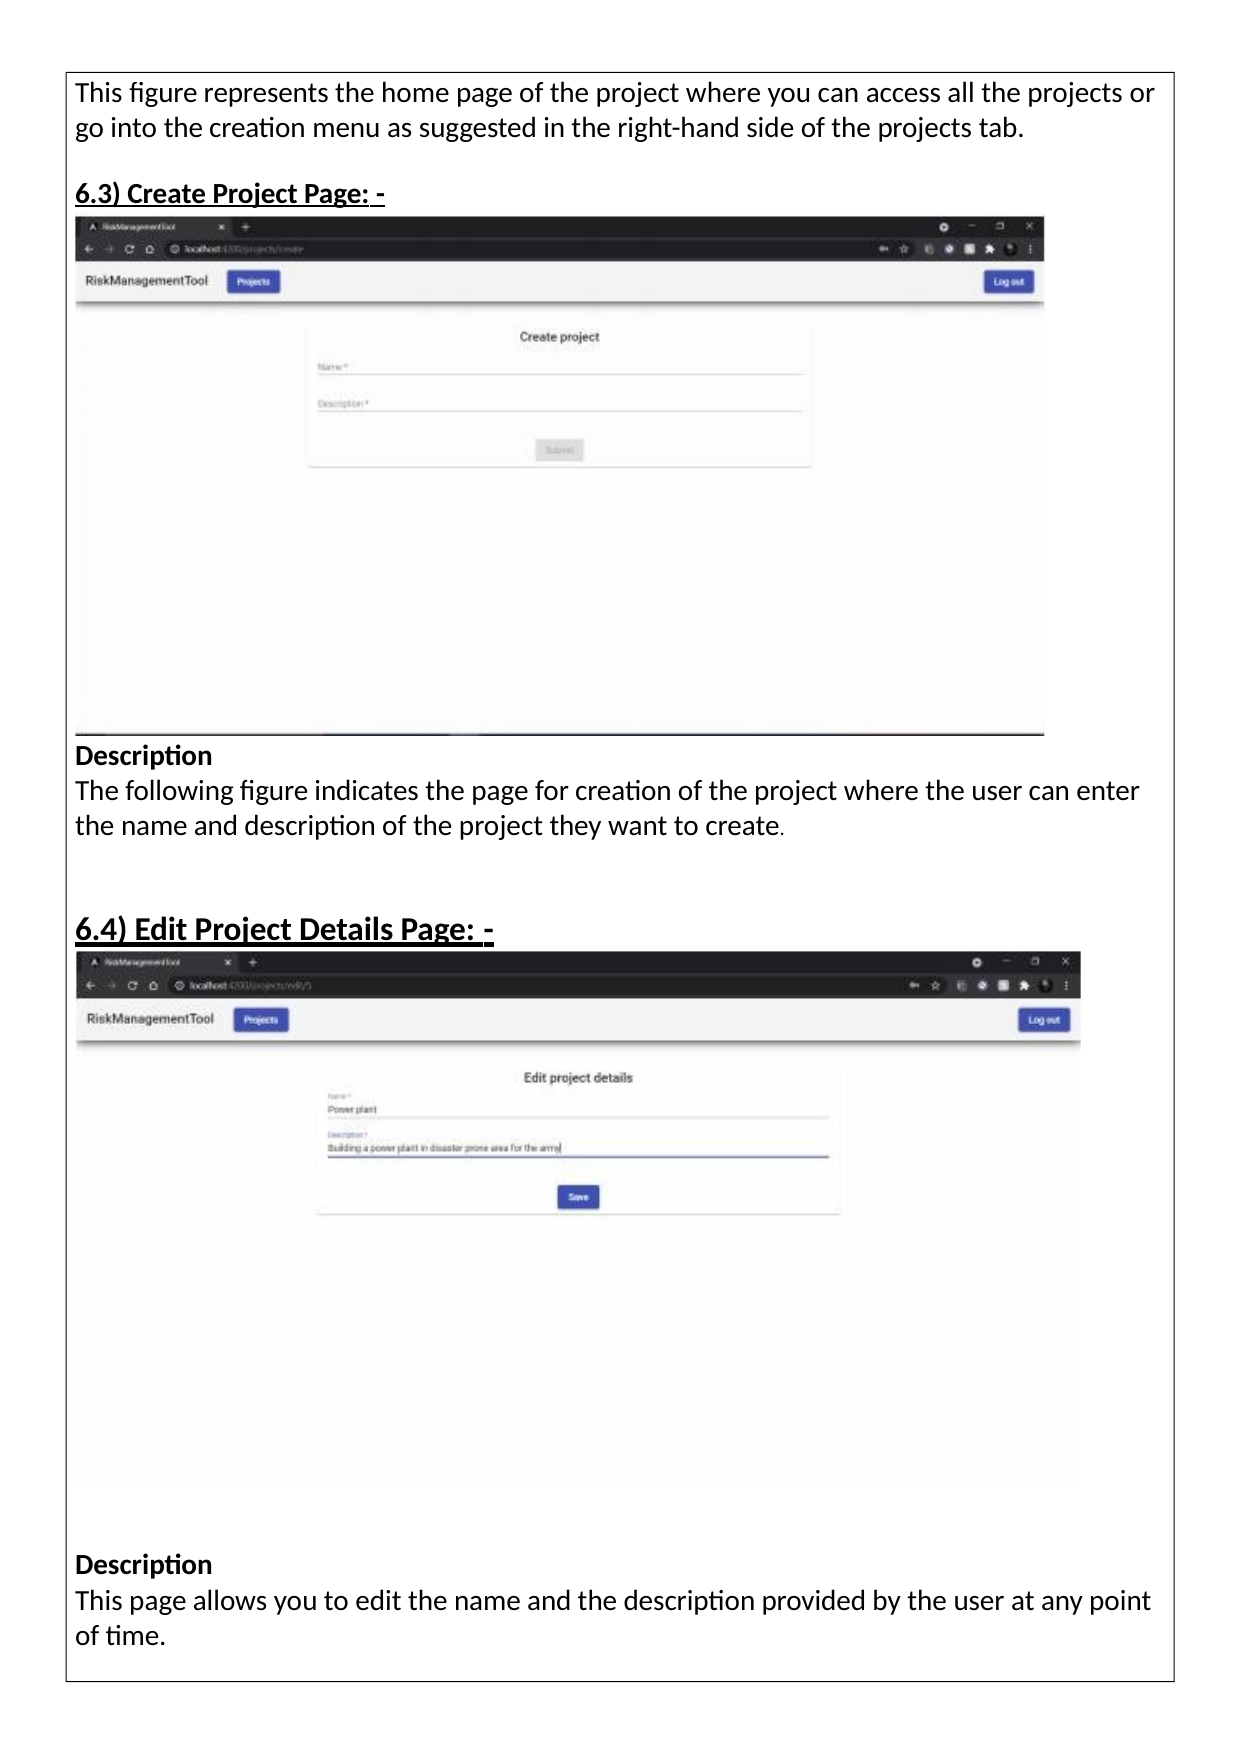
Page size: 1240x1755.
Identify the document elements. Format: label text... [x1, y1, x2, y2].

text_box [75, 950, 1081, 1488]
text_box Description This page allows you to edit the name and the description provided by the user at any point of time. [72, 1543, 1163, 1651]
text_box [74, 212, 1046, 736]
text_box This figure represents the home page of the project where you can access all the projects or go into the creation menu as suggested in the right-hand side of the projects tab. 6.3) Create Project Page: - [72, 73, 1166, 210]
text_box Description The following figure indicates the page for creation of the project where the user can enter the name and description of the project they want to create. 6.4) Edit Project Details Page: - [72, 733, 1156, 947]
